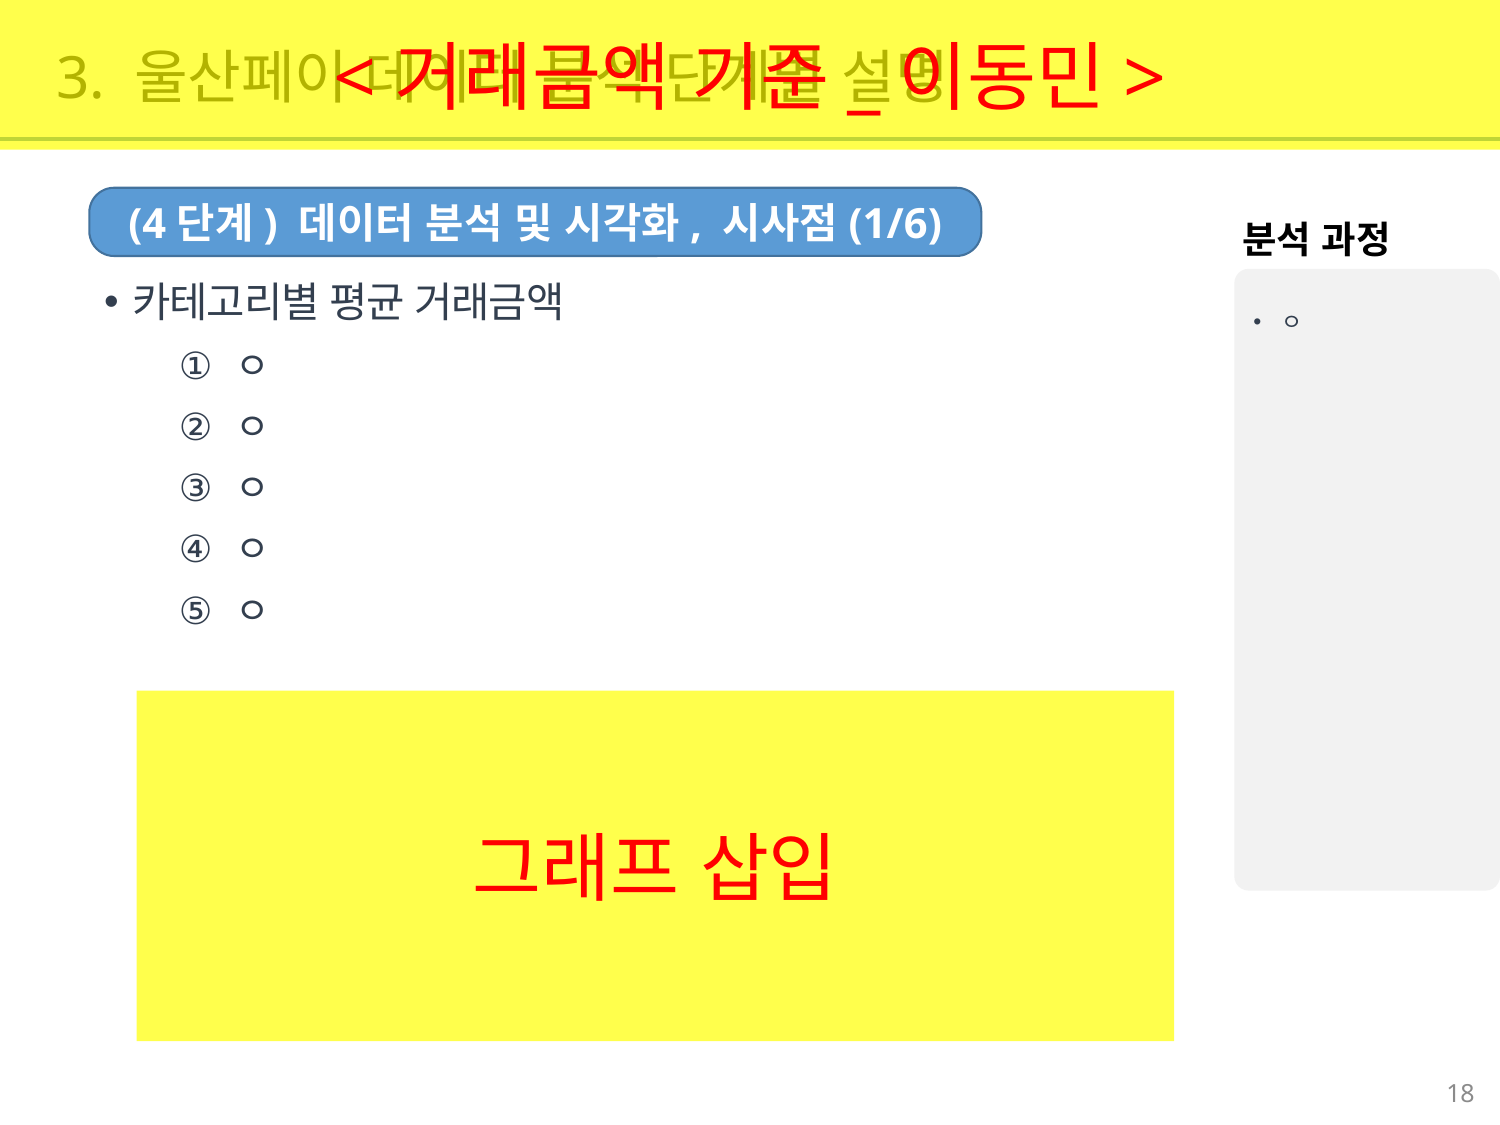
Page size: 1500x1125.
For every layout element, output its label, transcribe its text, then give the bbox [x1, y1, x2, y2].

list 카테고리별 평균 거래금액 [89, 273, 1222, 342]
text_box 그래프 삽입 [136, 690, 1175, 1042]
text_box ㅇ ㅇ ㅇ ㅇ ㅇ [89, 342, 1222, 678]
text_box <거래금액 기준_이동민> [0, 0, 1500, 151]
text_box (4단계) 데이터 분석 및 시각화, 시사점(1/6) [88, 186, 983, 258]
text_box 분석 과정 [1227, 208, 1406, 268]
text_box ㅇ [1233, 267, 1500, 892]
